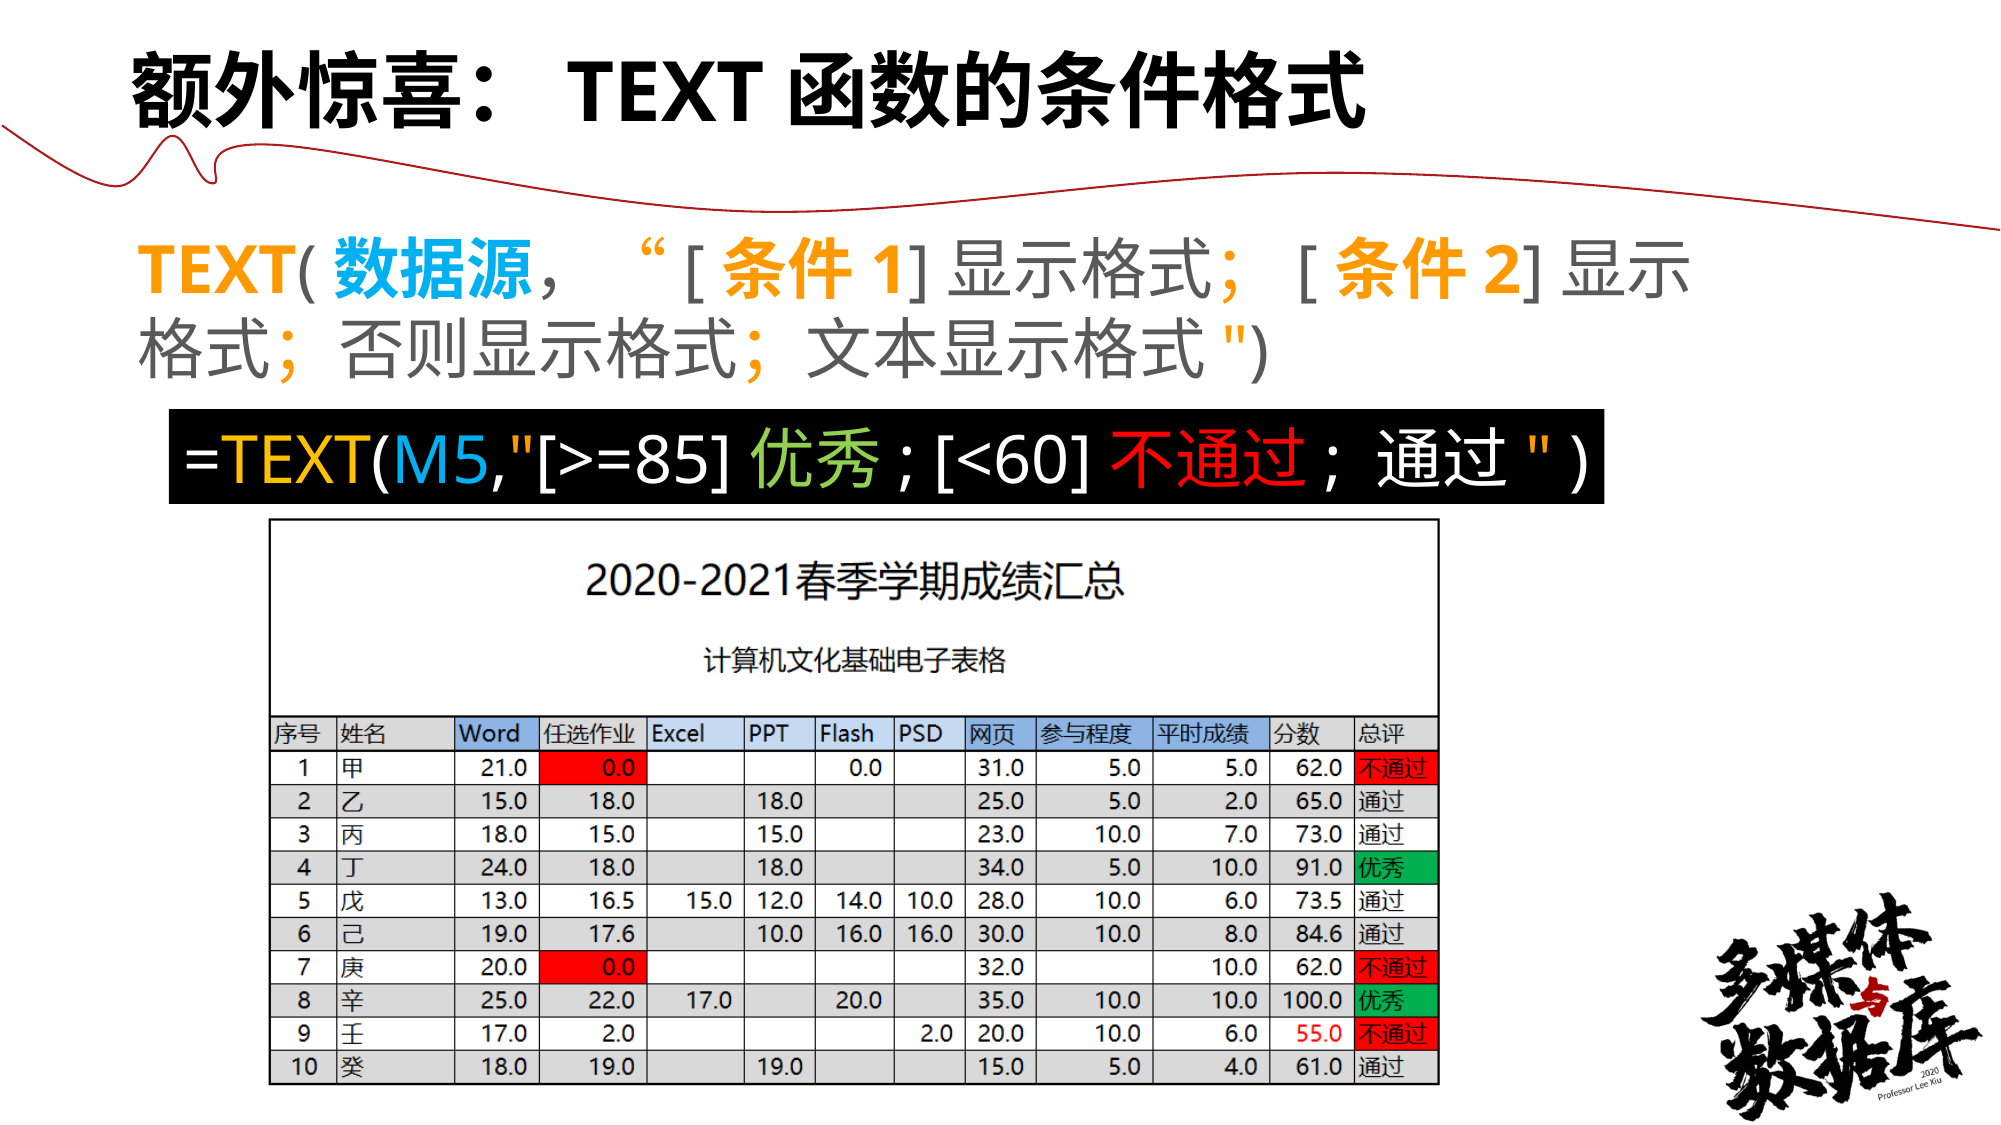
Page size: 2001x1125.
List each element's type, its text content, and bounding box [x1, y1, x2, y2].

picture [1656, 854, 2001, 1125]
picture [255, 507, 1449, 1099]
text_box TEXT(数据源，“[条件1]显示格式；[条件2]显示格式；否则显示格式；文本显示格式") [123, 219, 1744, 433]
text_box 额外惊喜：TEXT函数的条件格式 [115, 31, 1383, 146]
text_box =TEXT(M5,"[>=85]优秀; [<60]不通过; 通过" ) [168, 409, 1605, 504]
